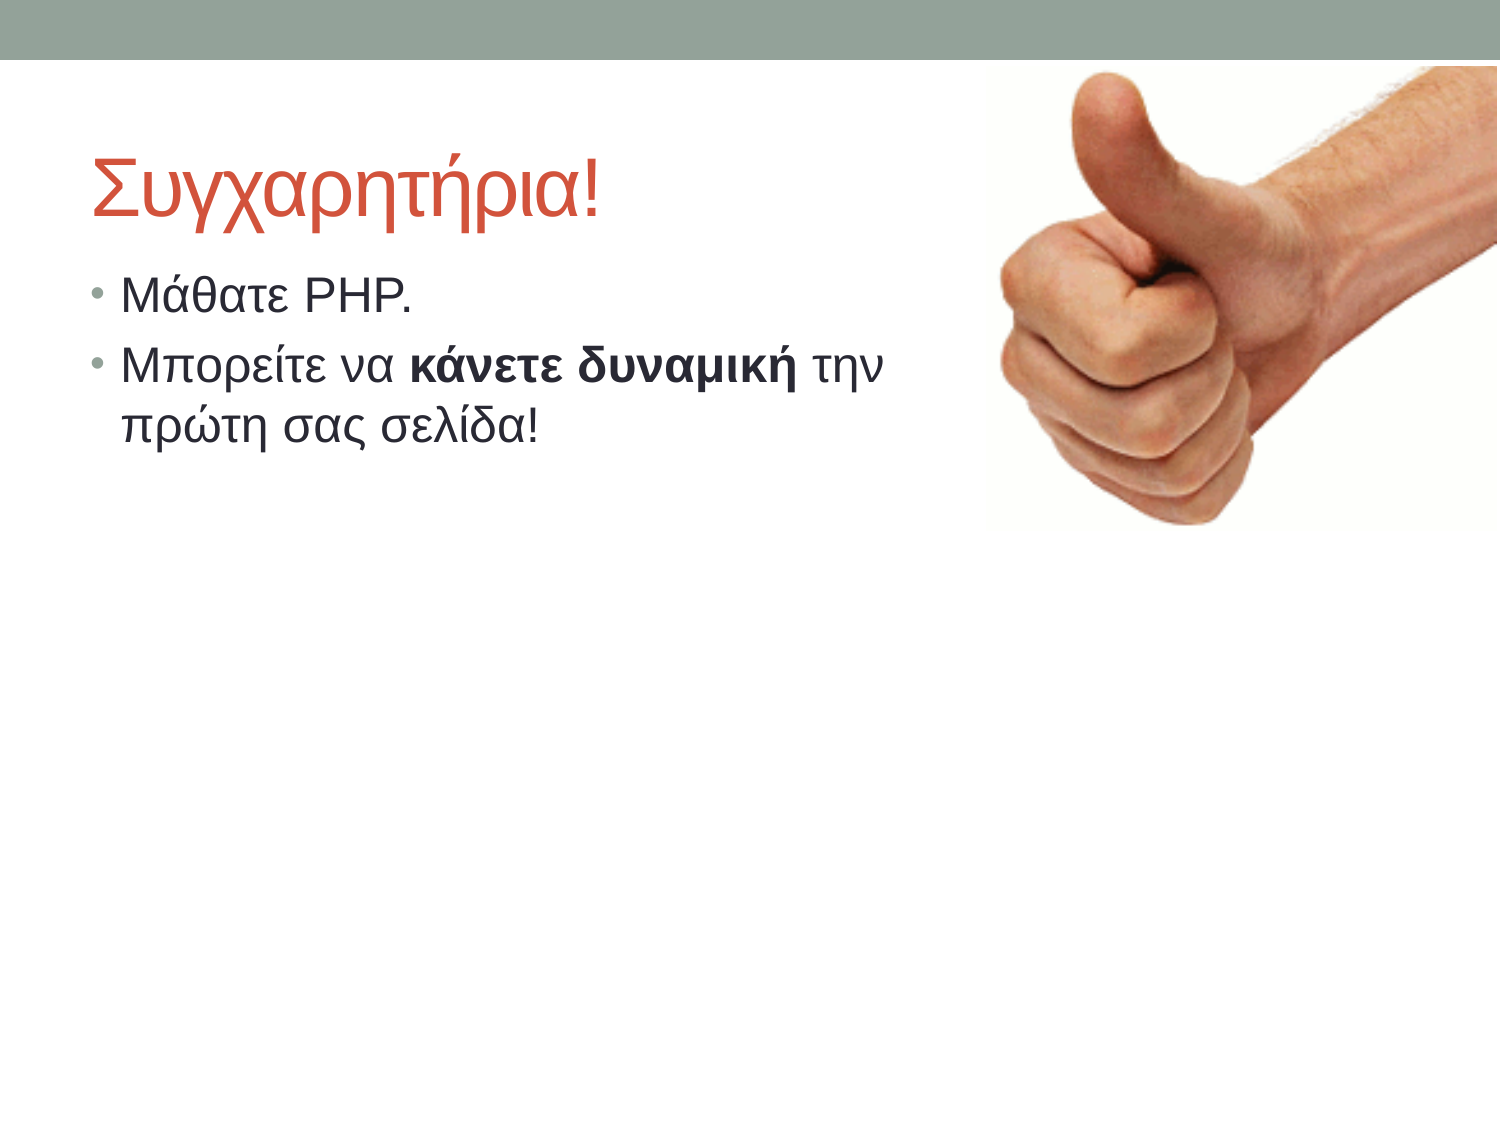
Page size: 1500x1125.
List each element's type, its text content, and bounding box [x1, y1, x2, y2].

list Μάθατε PHP. Μπορείτε να κάνετε δυναμική την πρώτη σας σελίδα! [75, 255, 939, 1035]
title Συγχαρητήρια! [75, 101, 983, 265]
picture [985, 66, 1497, 531]
